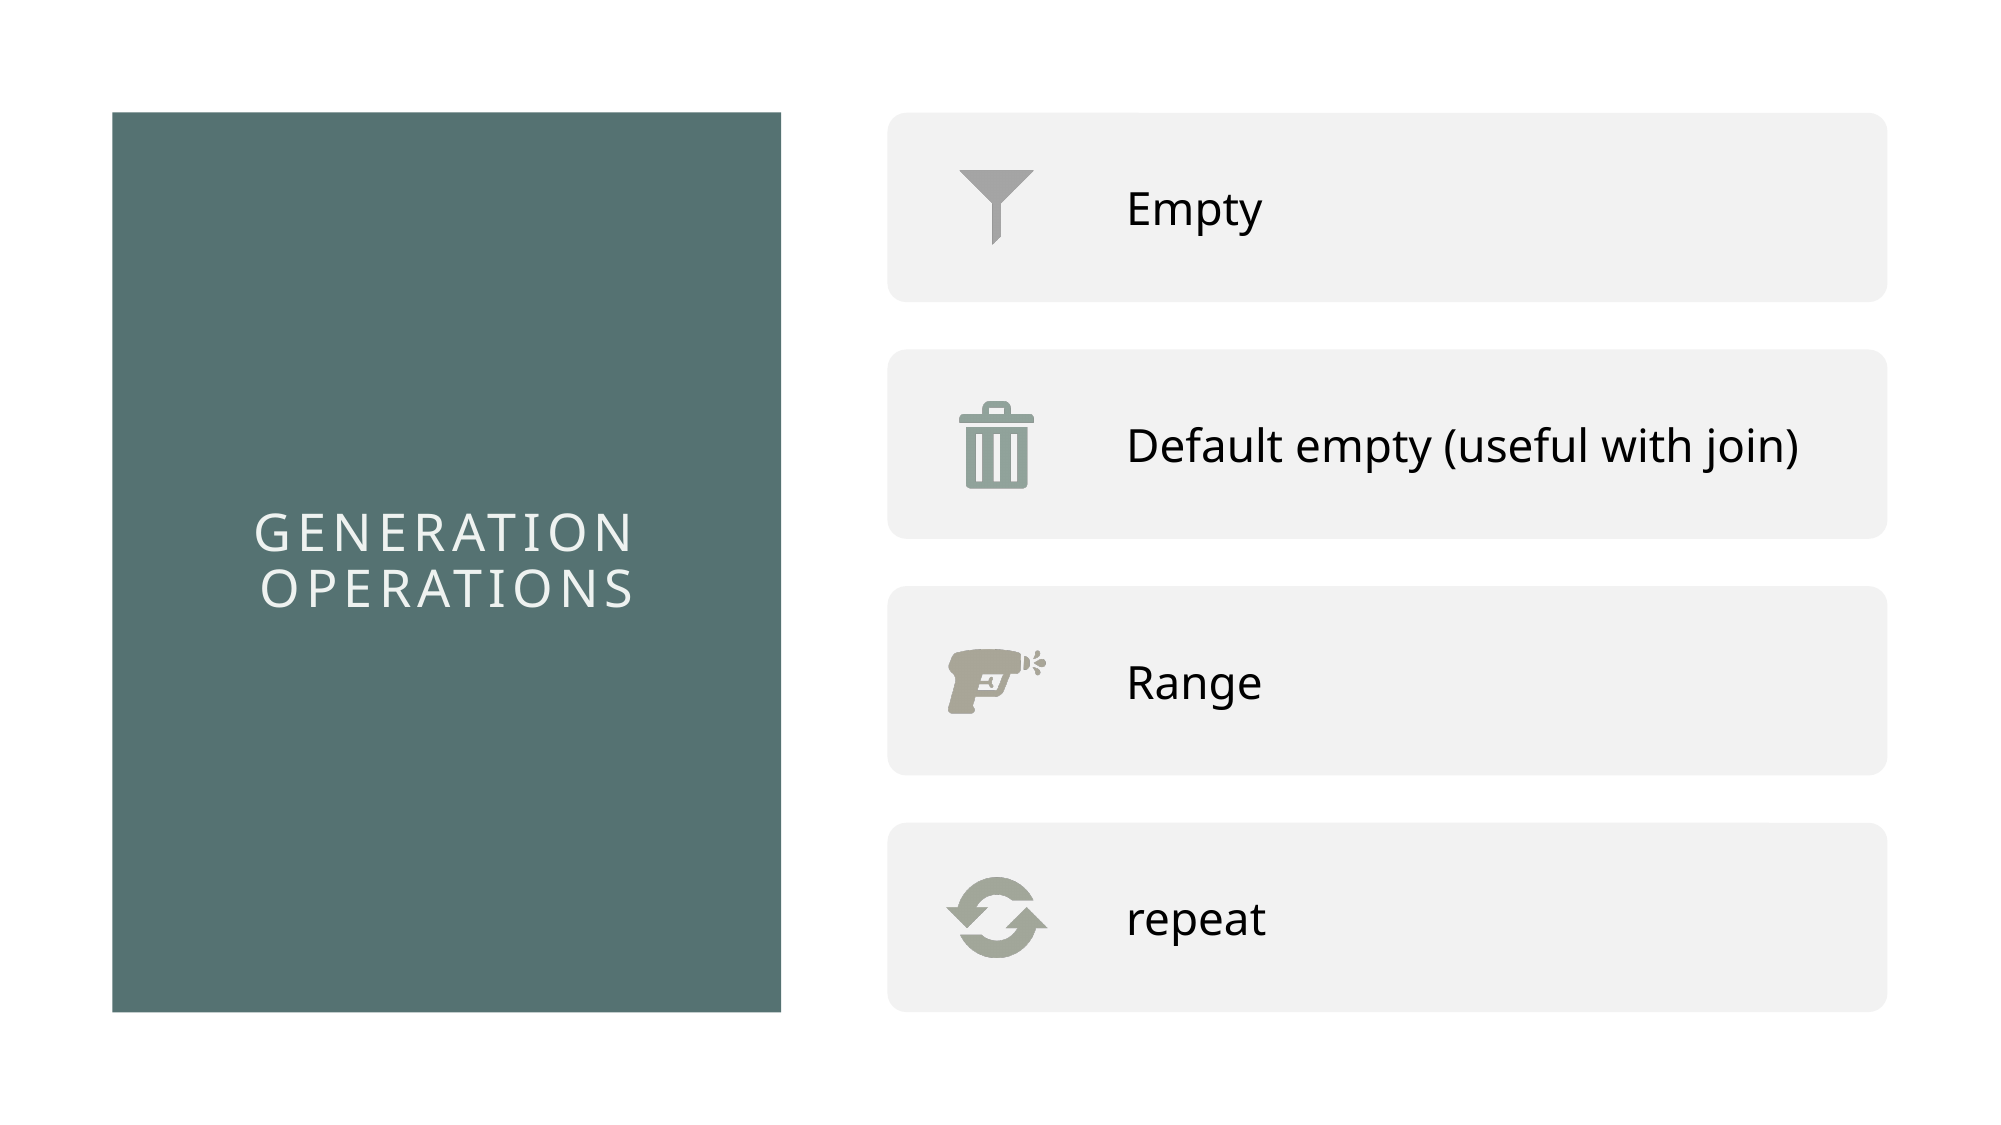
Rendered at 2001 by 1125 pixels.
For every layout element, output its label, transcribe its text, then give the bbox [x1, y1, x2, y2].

title generation operations [225, 224, 669, 900]
text_box [111, 111, 782, 1013]
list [887, 112, 1888, 1013]
